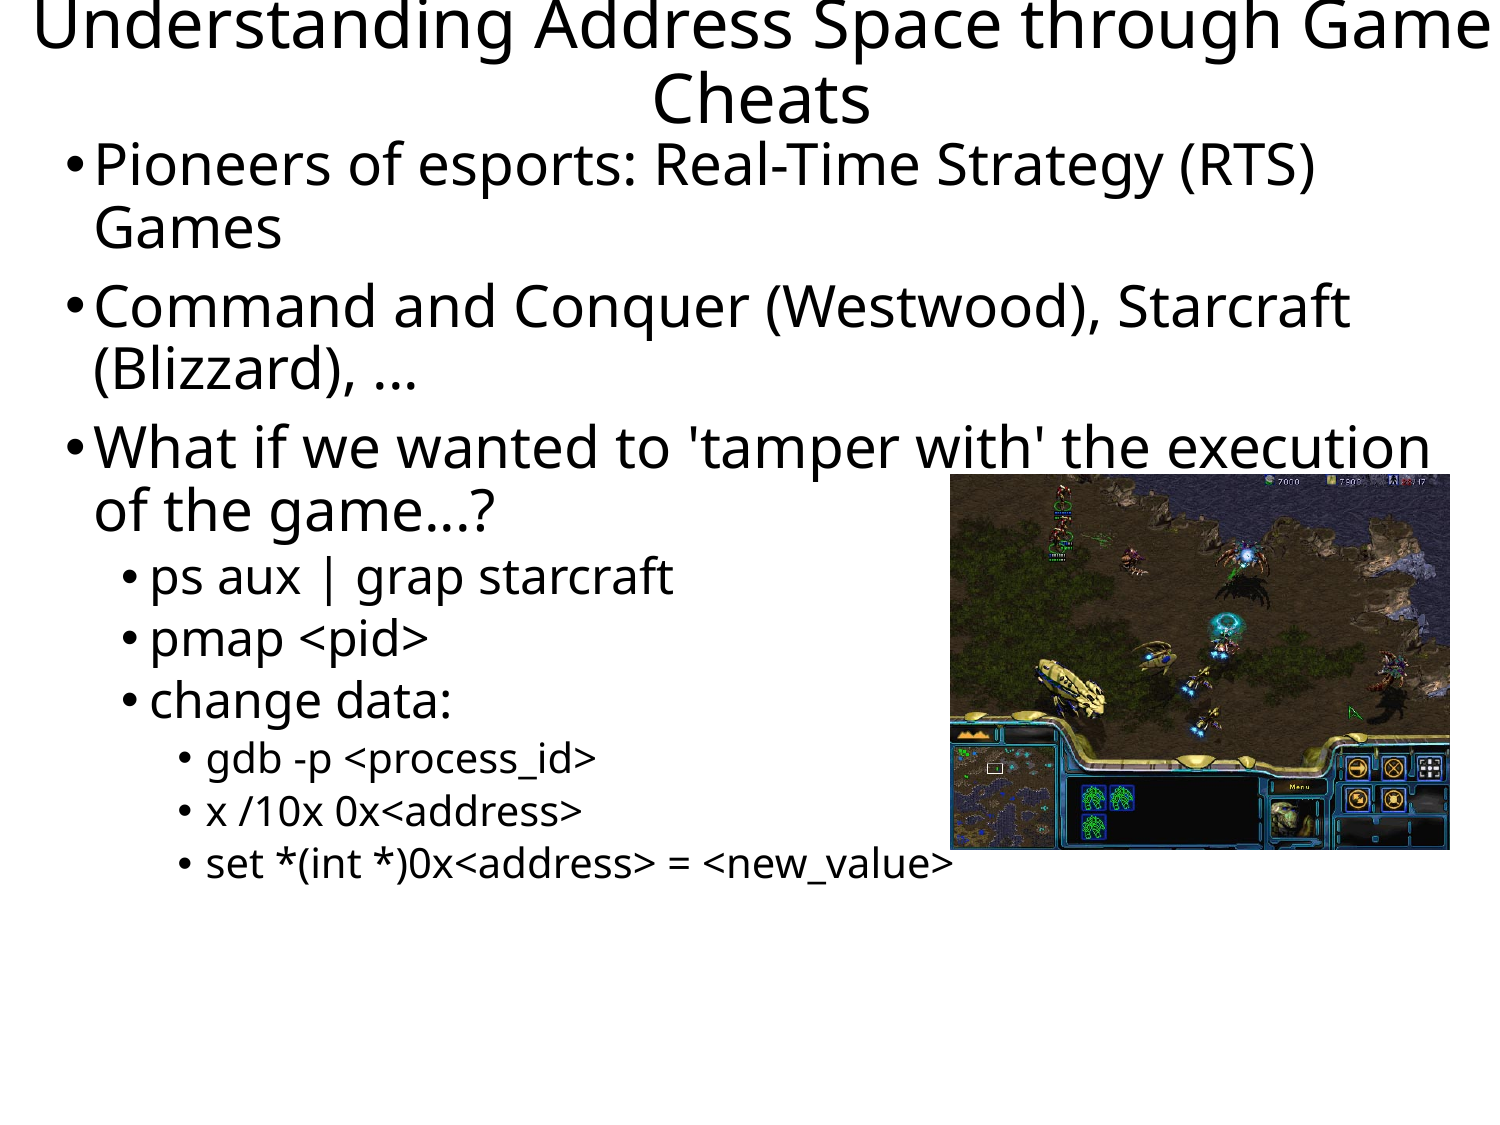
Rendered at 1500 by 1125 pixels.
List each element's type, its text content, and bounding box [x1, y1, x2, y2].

list Pioneers of esports: Real-Time Strategy (RTS) Games Command and Conquer (Westwood), Starcraft (Blizzard), ... What if we wanted to 'tamper with' the execution of the game...? ps aux | grap starcraft pmap <pid> change data: gdb -p <process_id> x /10x 0x<address> set *(int *)0x<address> = <new_value> [50, 127, 1450, 979]
title Understanding Address Space through Game Cheats [0, 0, 1500, 128]
picture [949, 474, 1451, 851]
